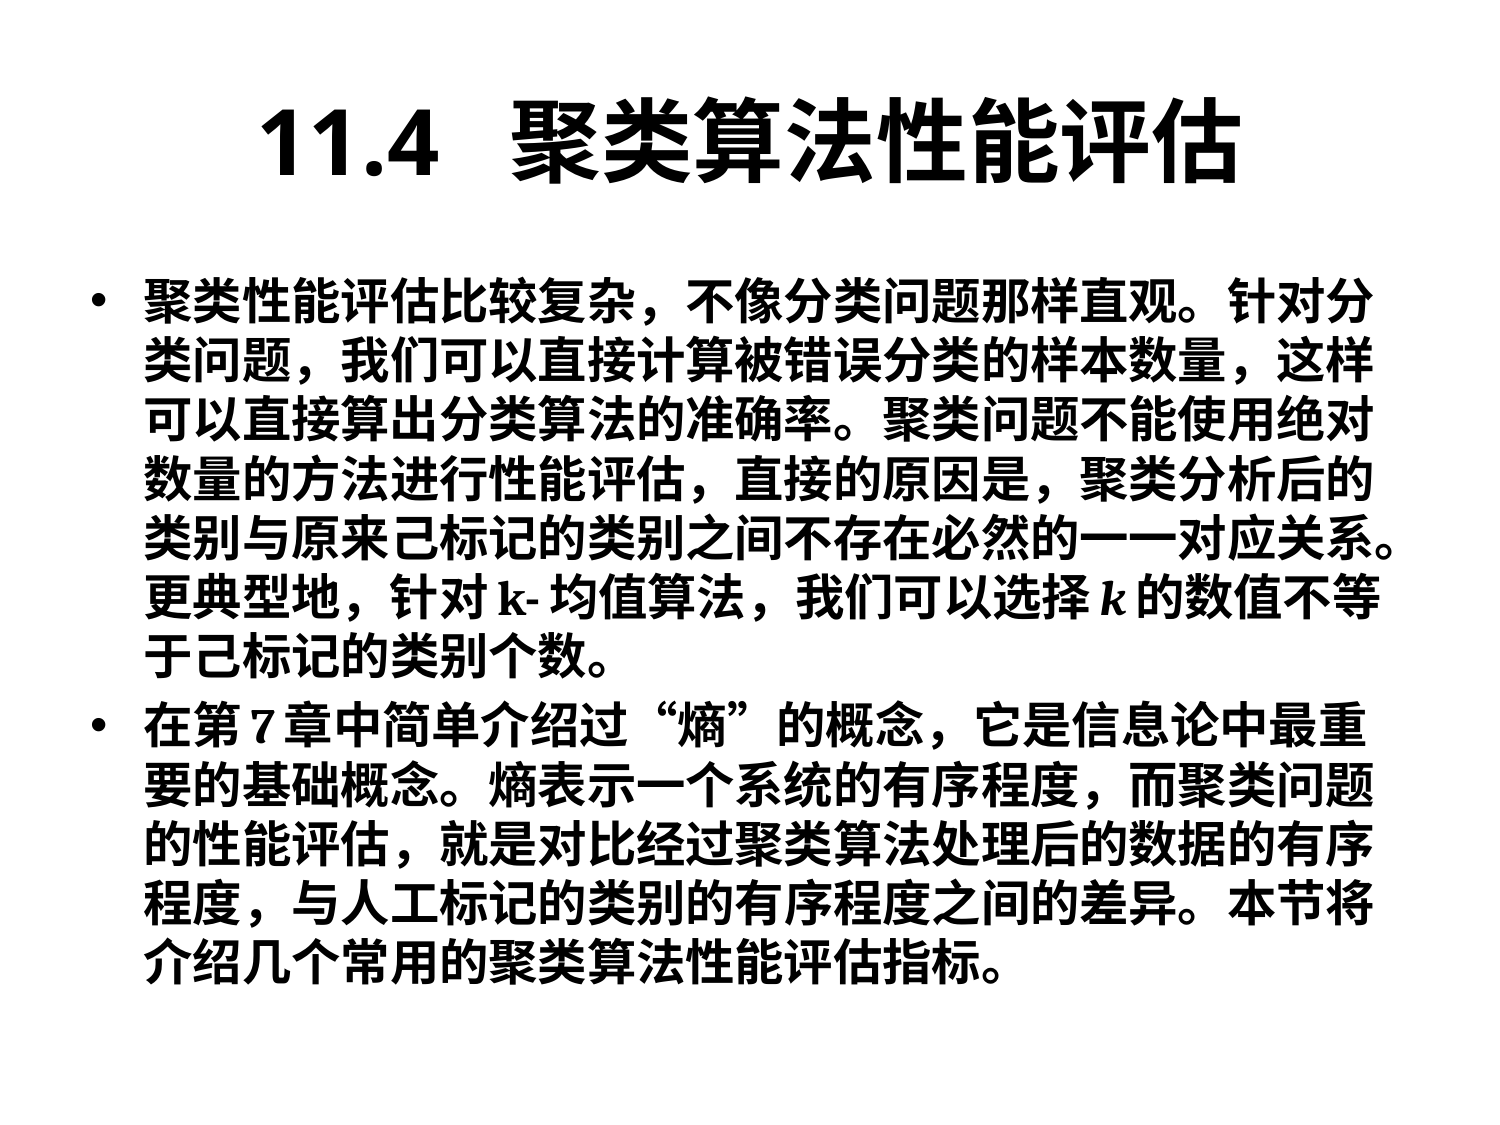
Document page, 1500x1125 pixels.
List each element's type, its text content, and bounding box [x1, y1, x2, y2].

list 聚类性能评估比较复杂，不像分类问题那样直观。针对分类问题，我们可以直接计算被错误分类的样本数量，这样可以直接算出分类算法的准确率。聚类问题不能使用绝对数量的方法进行性能评估，直接的原因是，聚类分析后的类别与原来己标记的类别之间不存在必然的一一对应关系。更典型地，针对k-均值算法，我们可以选择k的数值不等于己标记的类别个数。 在第7章中简单介绍过“熵”的概念，它是信息论中最重要的基础概念。熵表示一个系统的有序程度，而聚类问题的性能评估，就是对比经过聚类算法处理后的数据的有序程度，与人工标记的类别的有序程度之间的差异。本节将介绍几个常用的聚类算法性能评估指标。 [75, 262, 1425, 1005]
title 11.4 聚类算法性能评估 [75, 45, 1425, 233]
